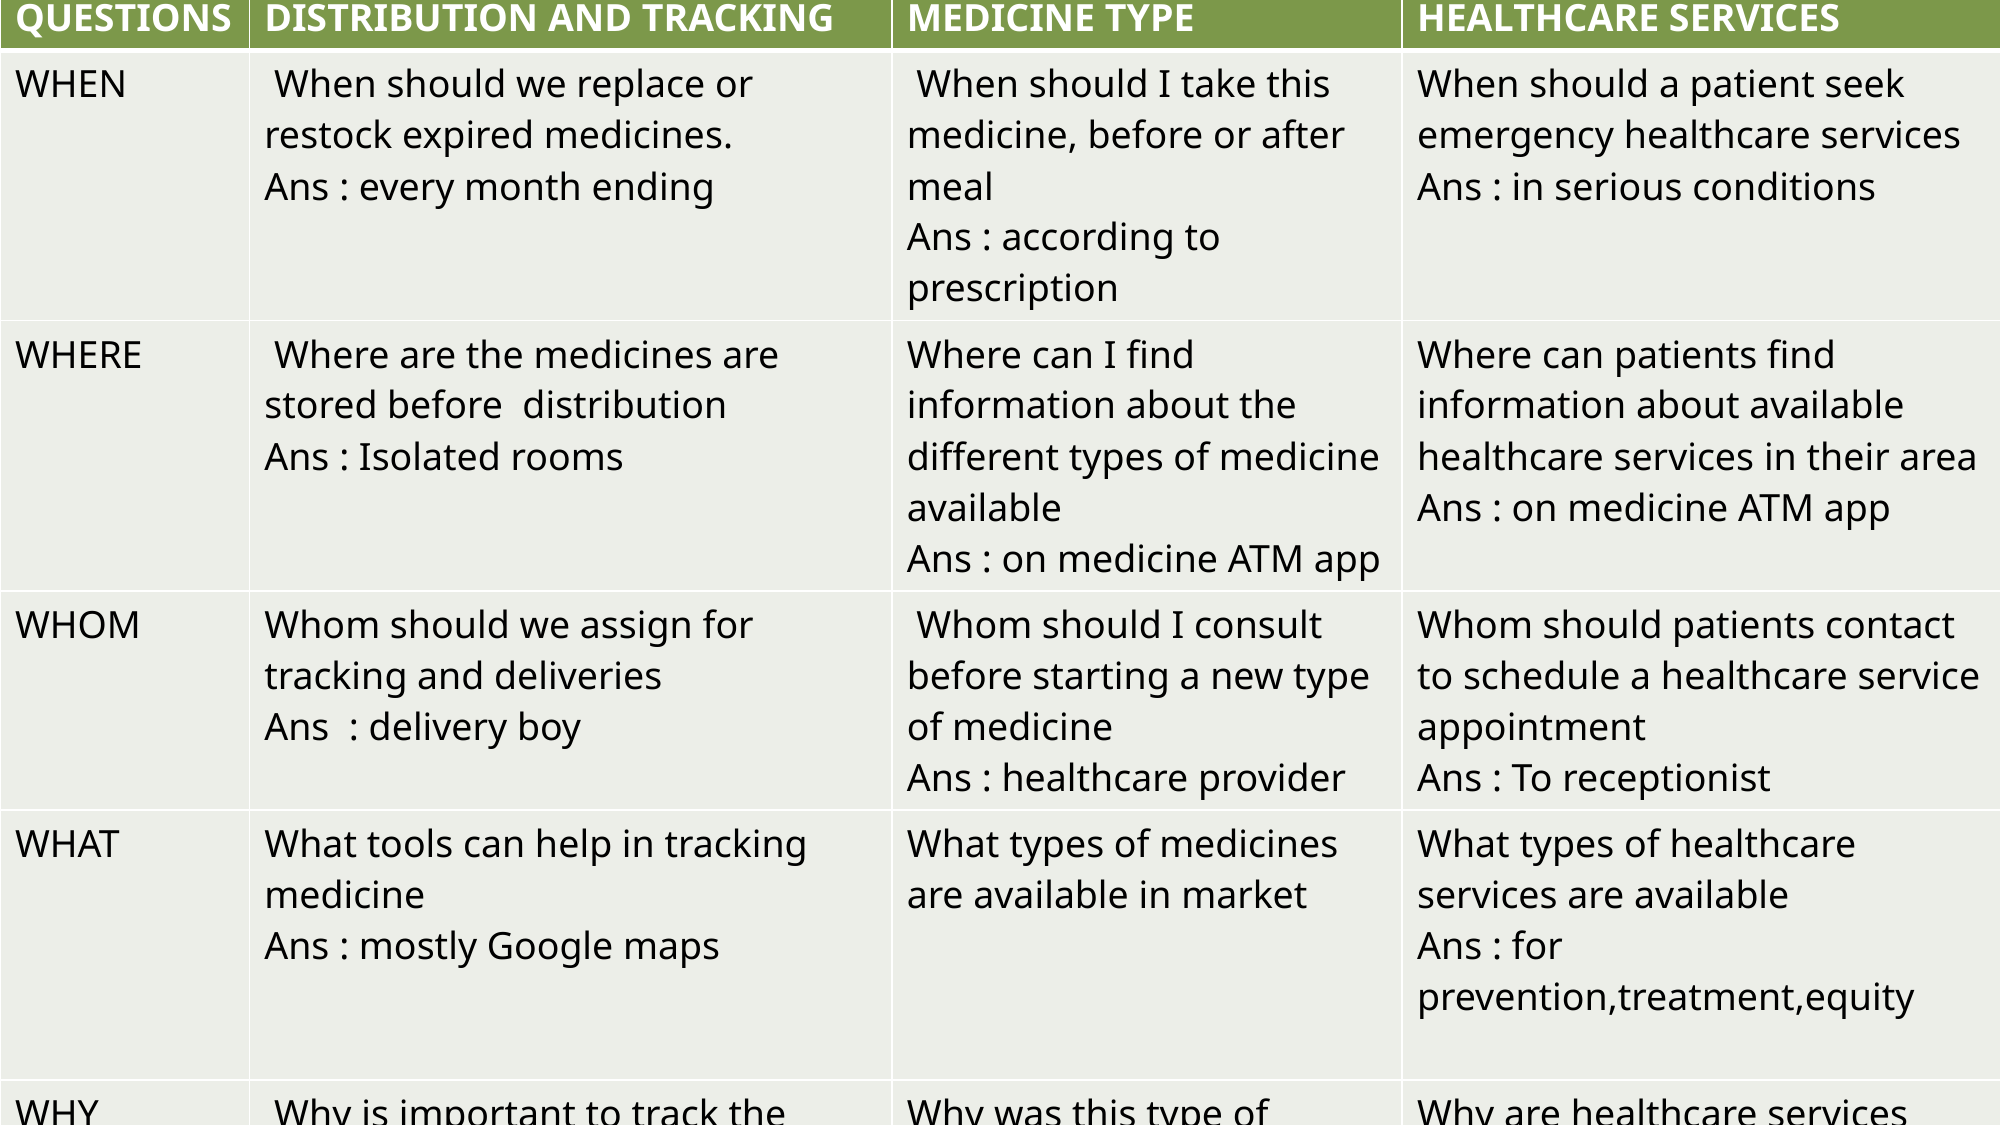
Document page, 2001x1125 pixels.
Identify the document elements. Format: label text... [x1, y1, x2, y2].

table_cell Whom should we assign for tracking and deliveries Ans : delivery boy [250, 592, 891, 809]
table_cell WHERE [1, 321, 249, 590]
table_header MEDICINE TYPE [893, 0, 1401, 48]
table_cell Why was this type of medicine prescribed for my condition [893, 1081, 1401, 1125]
table_header HEALTHCARE SERVICES [1403, 0, 2000, 48]
table_cell What tools can help in tracking medicine Ans : mostly Google maps [250, 811, 891, 1079]
table_cell WHOM [1, 592, 249, 809]
table_cell Whom should patients contact to schedule a healthcare service appointment Ans : To receptionist [1403, 592, 2000, 809]
table_header QUESTIONS [1, 0, 249, 48]
table_cell What types of medicines are available in market [893, 811, 1401, 1079]
table_cell What types of healthcare services are available Ans : for prevention,treatment,equity [1403, 811, 2000, 1079]
table_cell When should we replace or restock expired medicines. Ans : every month ending [250, 53, 891, 320]
table_cell When should a patient seek emergency healthcare services Ans : in serious conditions [1403, 53, 2000, 320]
table_cell WHY [1, 1081, 249, 1125]
table_cell Where can patients find information about available healthcare services in their area Ans : on medicine ATM app [1403, 321, 2000, 590]
table_cell Why is important to track the medicine Ans : To deliver medicines on time [250, 1081, 891, 1125]
table_header DISTRIBUTION AND TRACKING [250, 0, 891, 48]
table_cell WHEN [1, 53, 249, 320]
table_cell Where are the medicines are stored before distribution Ans : Isolated rooms [250, 321, 891, 590]
table_cell Whom should I consult before starting a new type of medicine Ans : healthcare provider [893, 592, 1401, 809]
table_cell Where can I find information about the different types of medicine available Ans : on medicine ATM app [893, 321, 1401, 590]
table_cell When should I take this medicine, before or after meal Ans : according to prescription [893, 53, 1401, 320]
table_cell WHAT [1, 811, 249, 1079]
table_cell Why are healthcare services essential for public health [1403, 1081, 2000, 1125]
